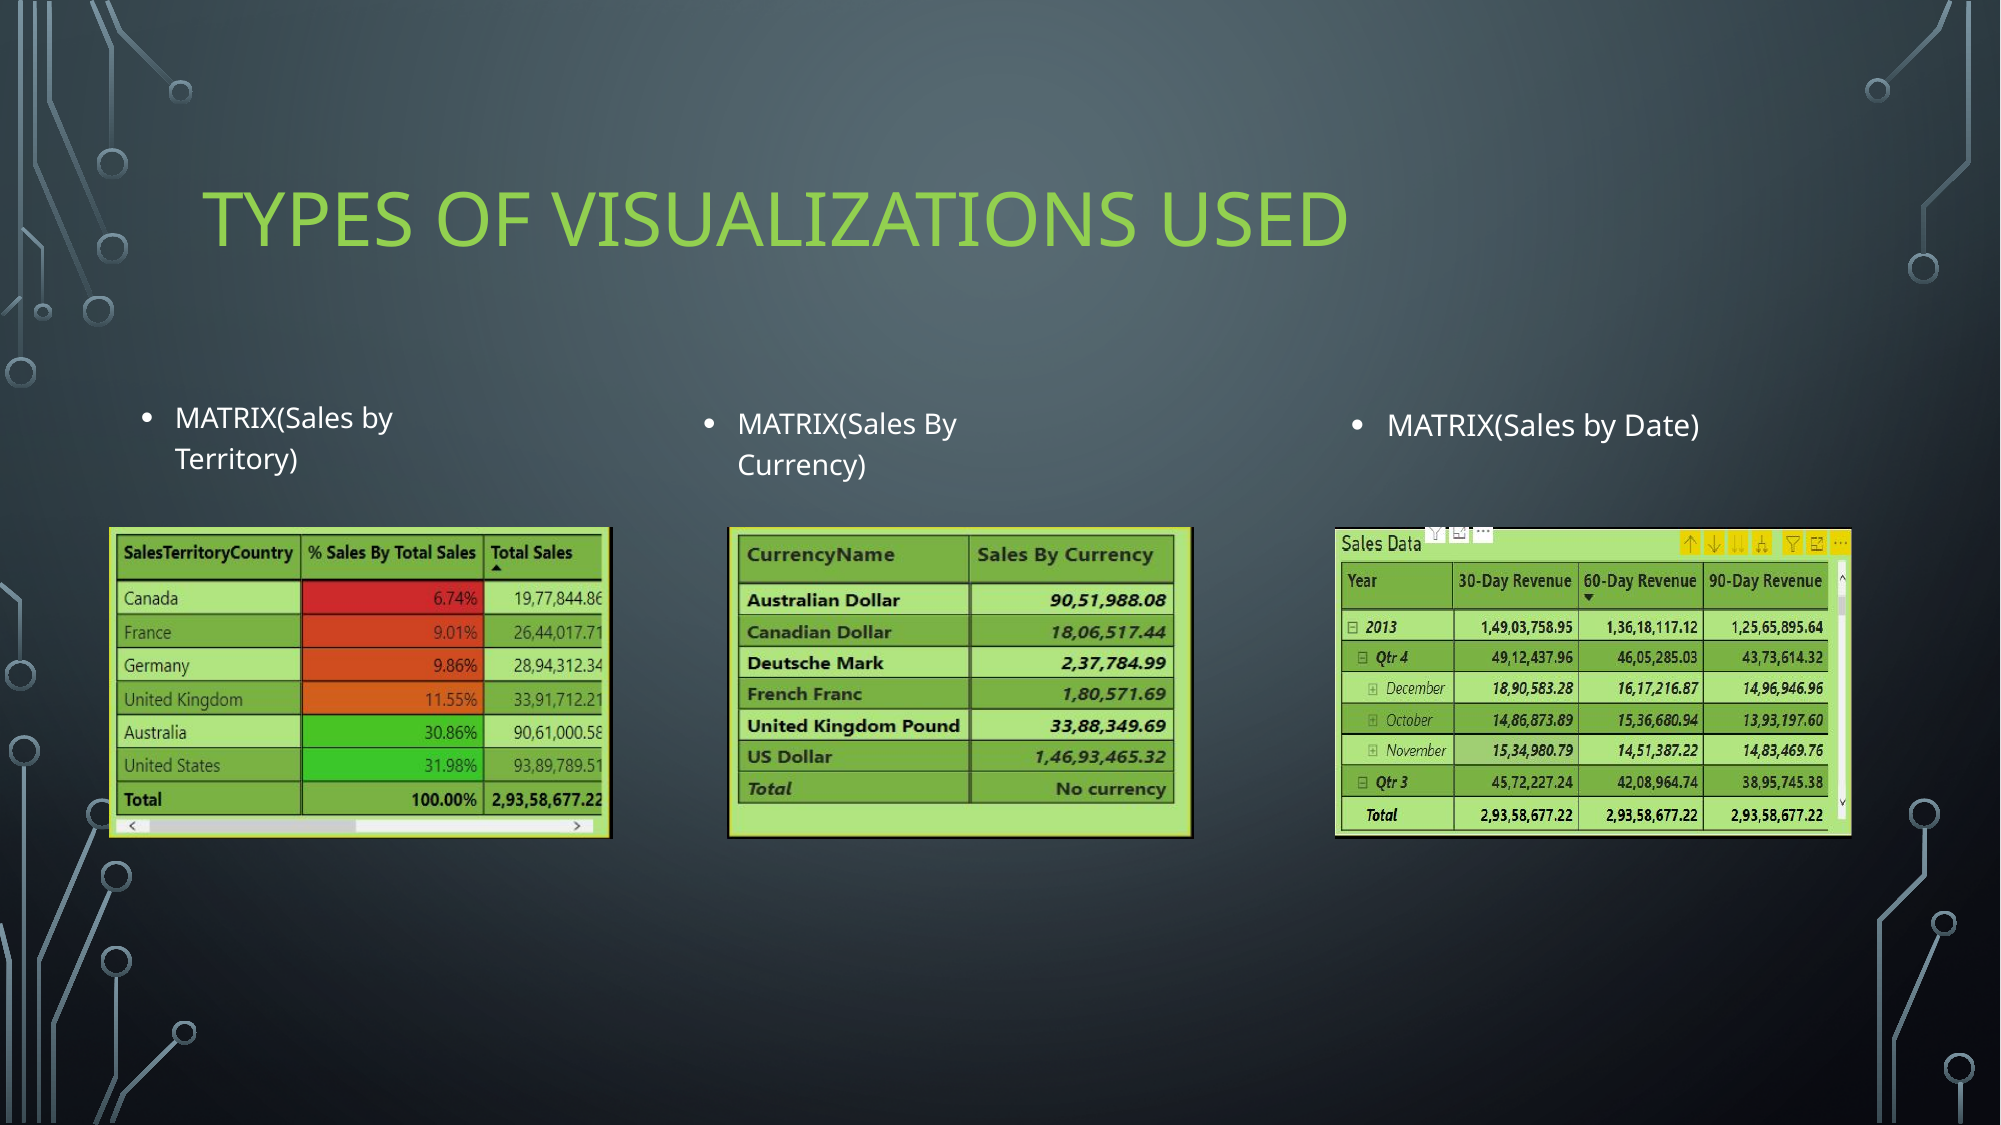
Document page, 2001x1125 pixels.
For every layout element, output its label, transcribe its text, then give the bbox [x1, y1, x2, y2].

text_box MATRIX(Sales by Date) [1335, 392, 1720, 490]
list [1335, 527, 1852, 839]
picture [726, 527, 1194, 839]
list MATRIX(Sales By Currency) [688, 392, 1103, 490]
text_box MATRIX(Sales by Territory) [125, 385, 529, 483]
title Types of visualizations used [187, 101, 1813, 344]
picture [109, 527, 614, 839]
